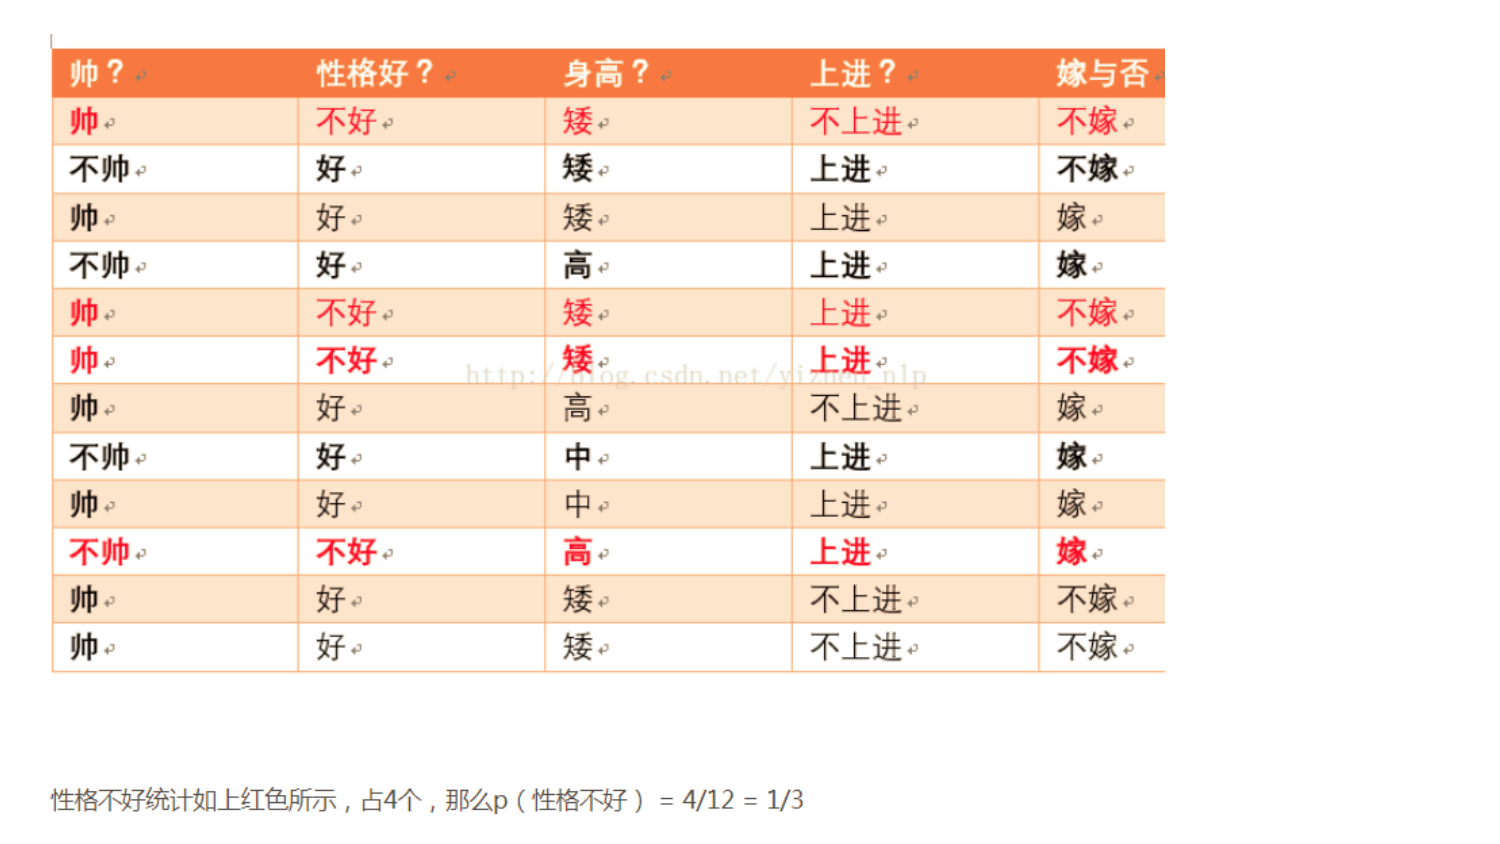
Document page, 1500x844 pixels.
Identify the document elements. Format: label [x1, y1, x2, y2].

picture [29, 33, 1165, 844]
